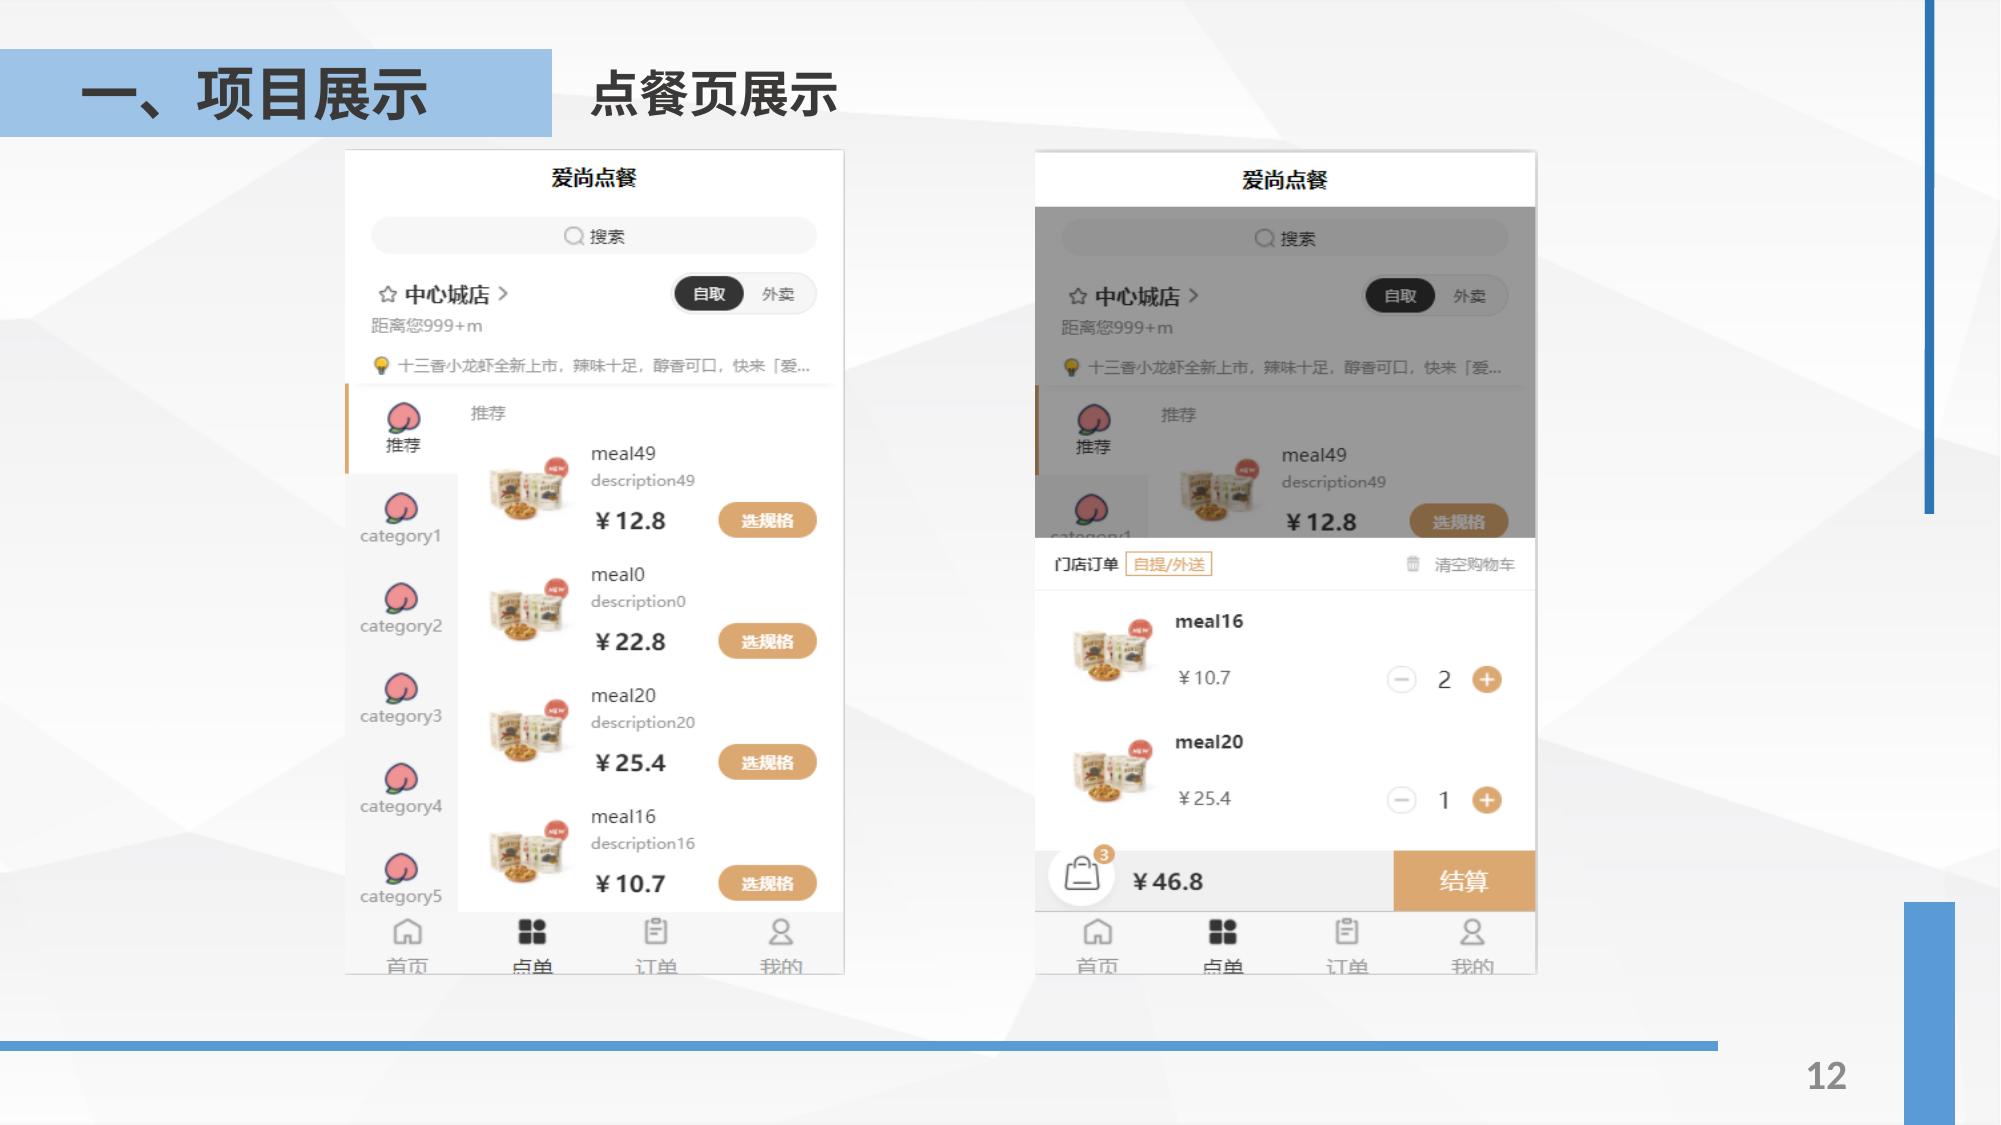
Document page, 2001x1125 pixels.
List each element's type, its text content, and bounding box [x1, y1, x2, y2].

text_box [0, 49, 552, 137]
text_box [1904, 902, 1955, 1125]
text_box 一、项目展示 [65, 50, 487, 135]
slide_number 12 [1412, 1042, 1863, 1103]
picture [0, 0, 2001, 1125]
text_box 点餐页展示 [574, 54, 859, 130]
